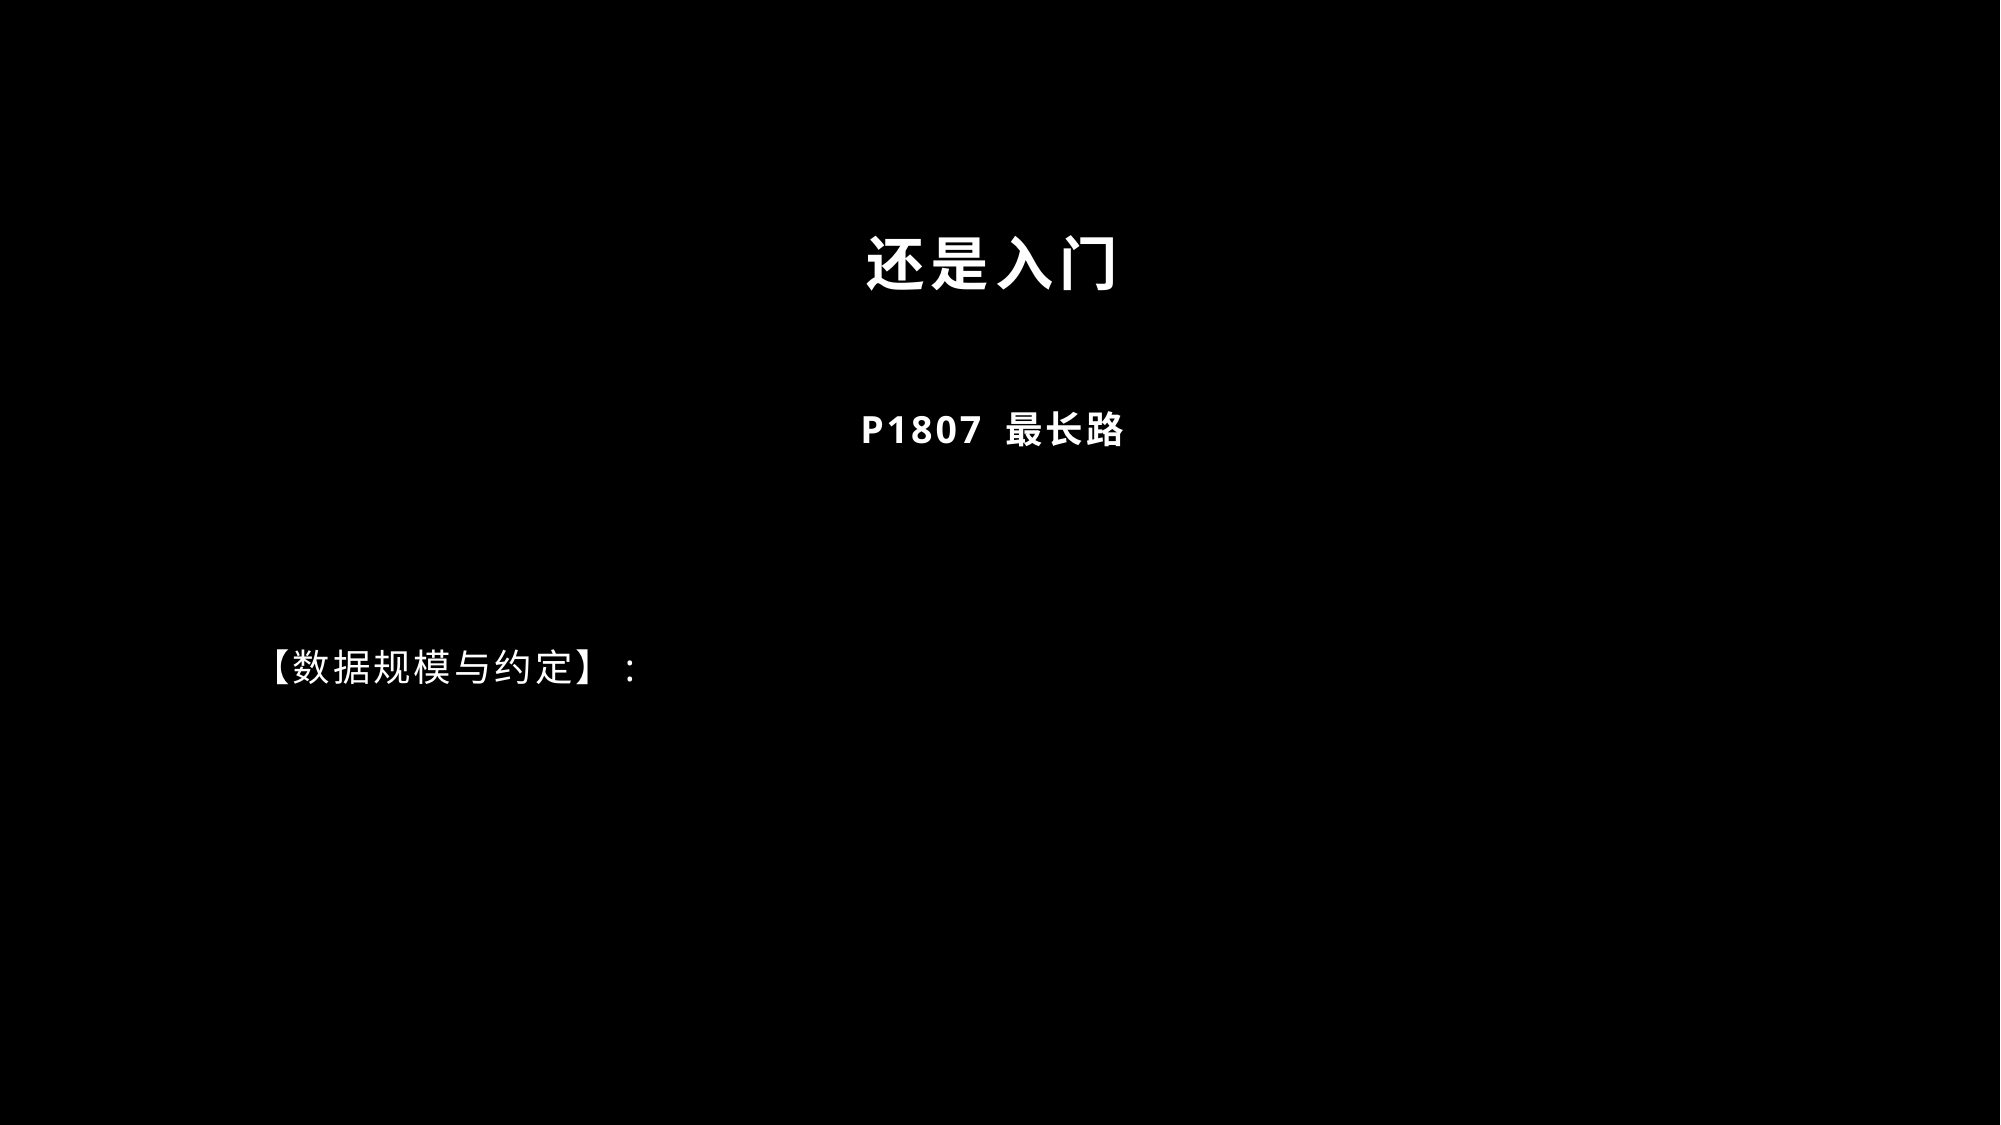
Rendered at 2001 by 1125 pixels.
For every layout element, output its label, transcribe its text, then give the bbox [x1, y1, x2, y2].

title 还是入门 [234, 171, 1750, 313]
